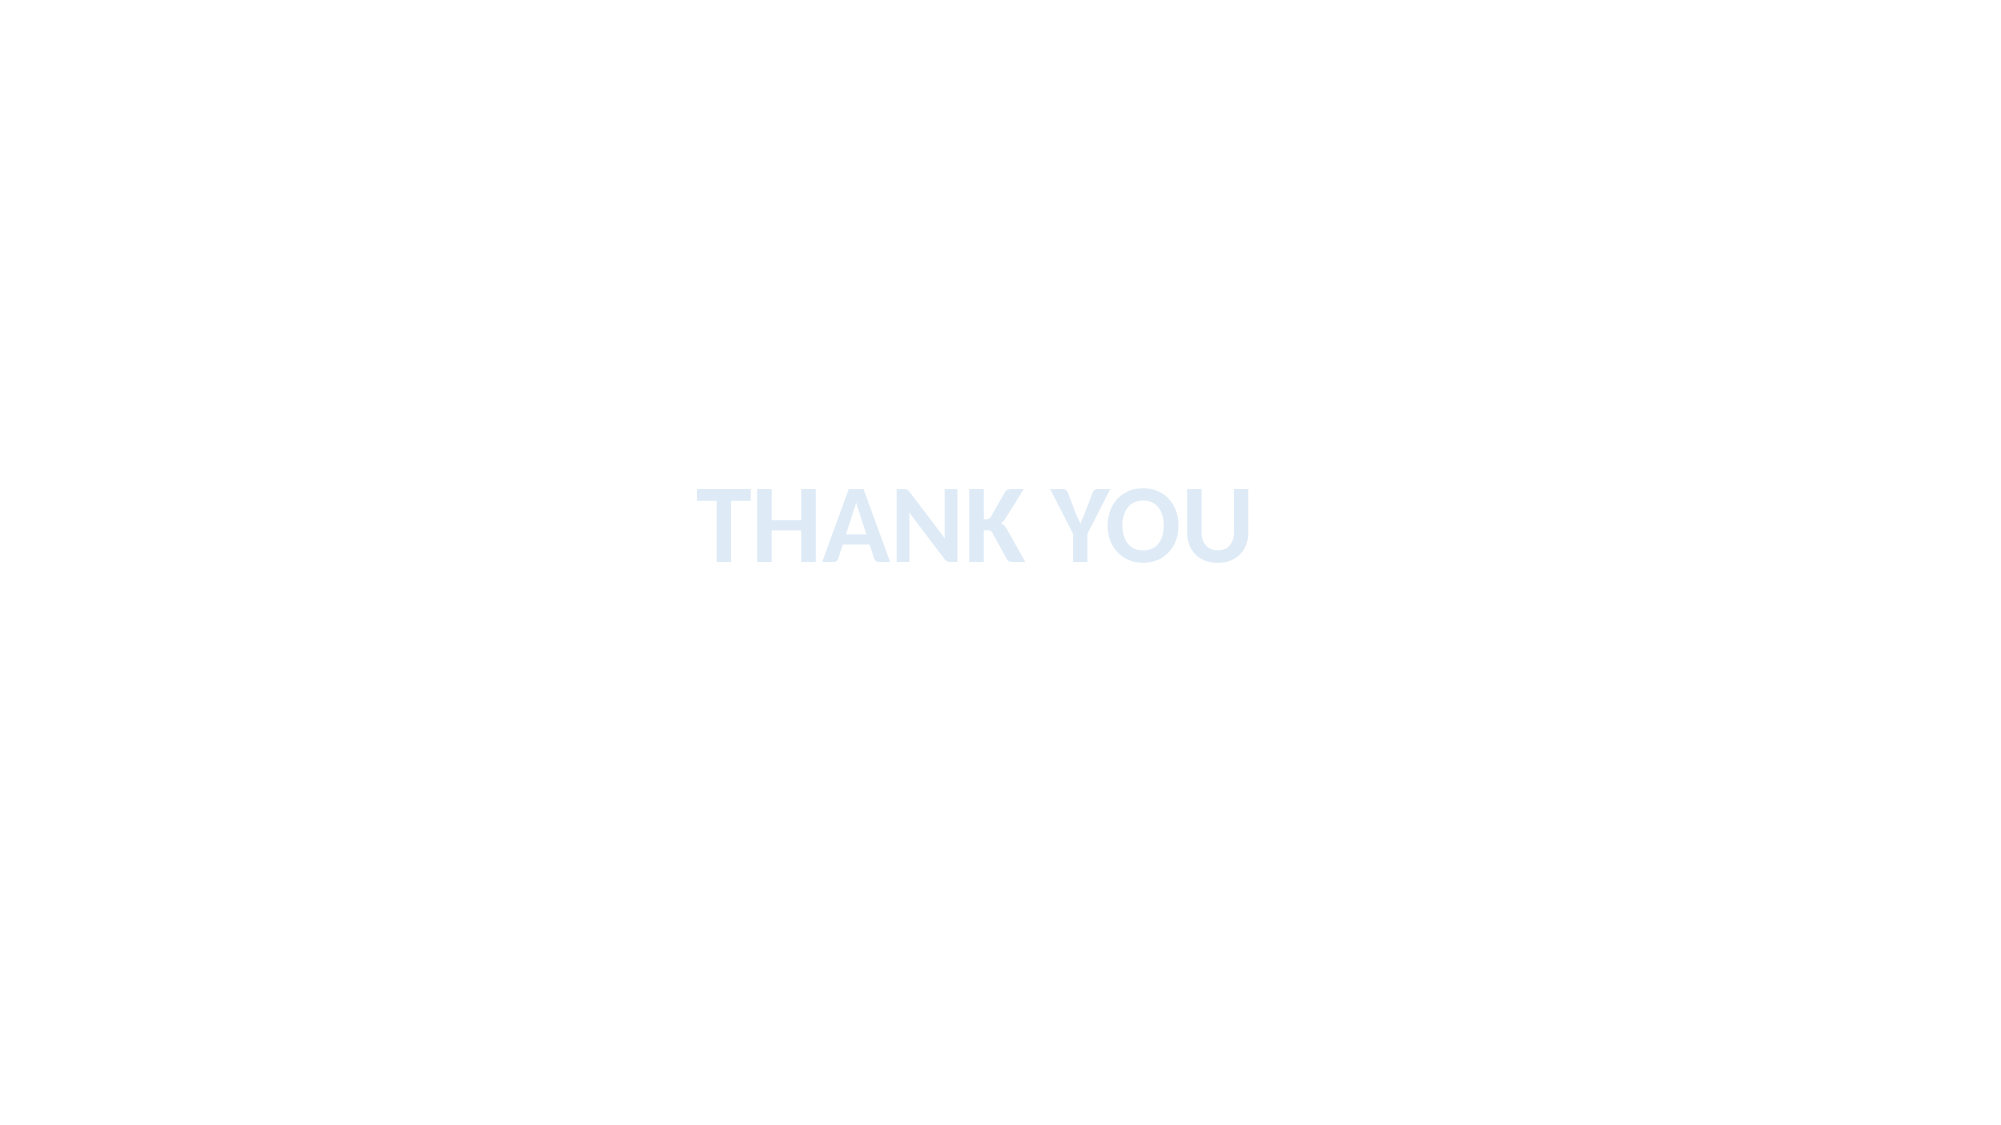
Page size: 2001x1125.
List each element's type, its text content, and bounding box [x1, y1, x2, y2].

text_box THANK YOU [680, 442, 1271, 593]
